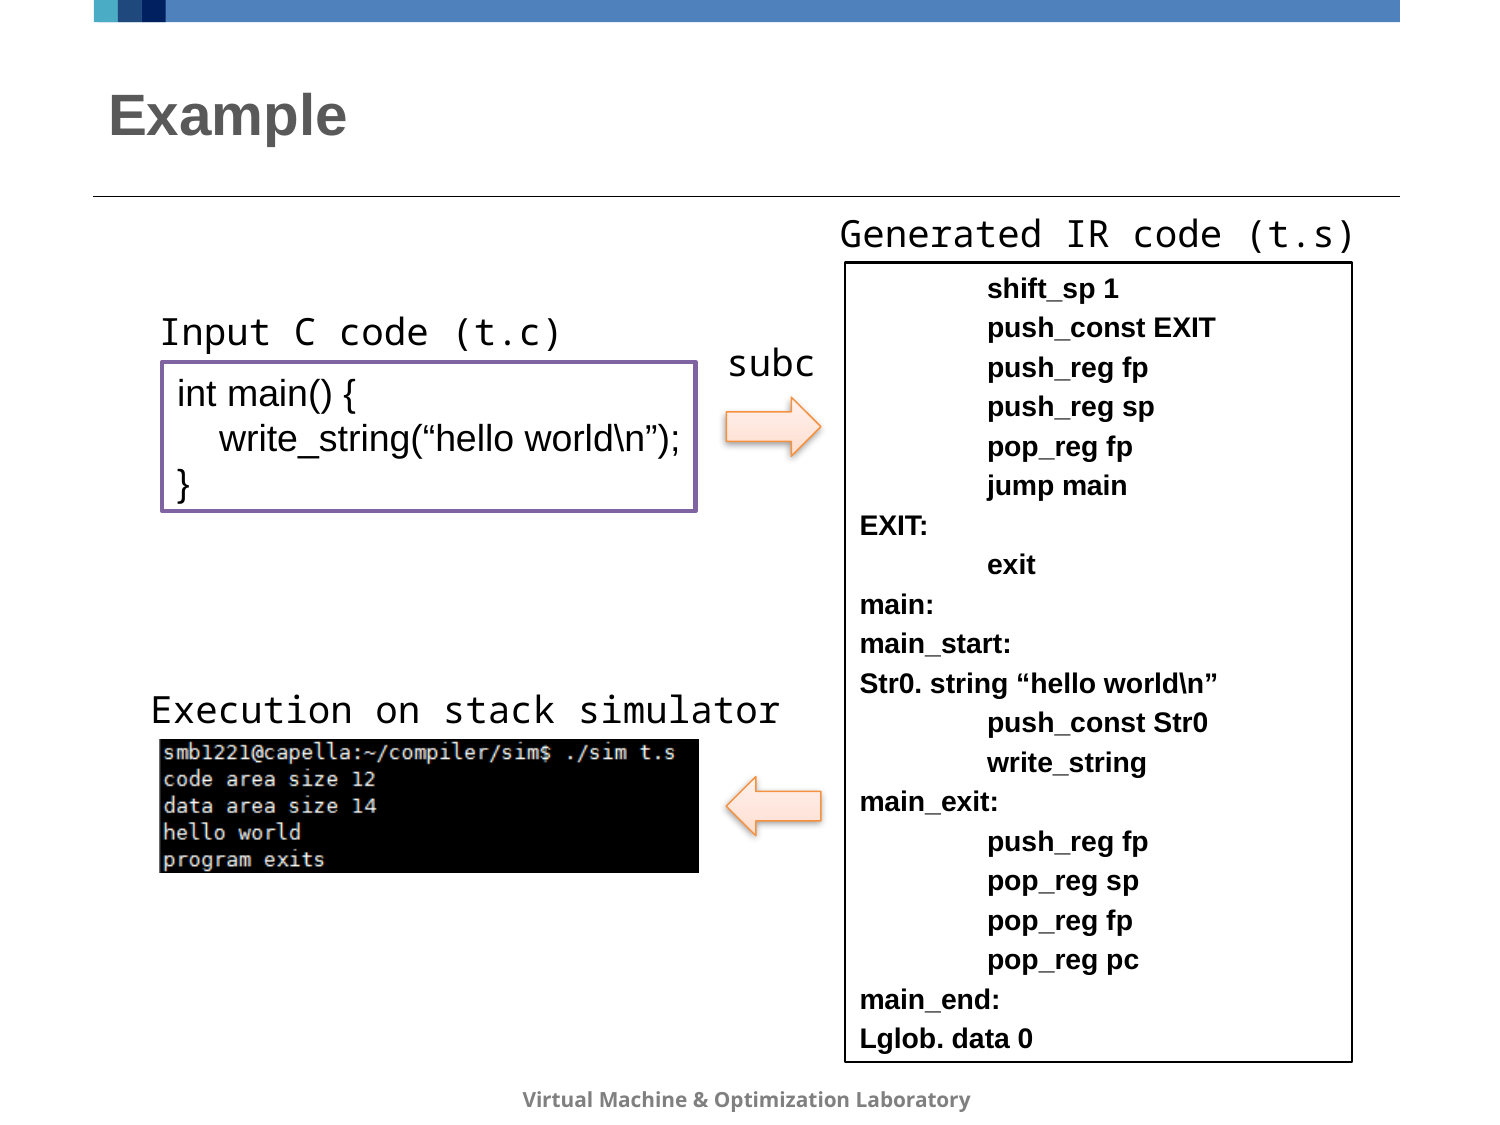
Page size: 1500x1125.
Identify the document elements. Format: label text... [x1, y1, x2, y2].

text_box Execution on stack simulator [135, 679, 796, 739]
text_box [725, 396, 822, 457]
text_box Generated IR code (t.s) [825, 202, 1373, 263]
list shift_sp 1 push_const EXIT push_reg fp push_reg sp pop_reg fp jump main EXIT: exit main: main_start: Str0. string “hello world\n” push_const Str0 write_string main_exit: push_reg fp pop_reg sp pop_reg fp pop_reg pc main_end: Lglob. data 0 [844, 263, 1353, 1063]
text_box int main() { write_string(“hello world\n”); } [160, 360, 698, 513]
title Example [93, 55, 1400, 169]
text_box [725, 775, 822, 837]
text_box Input C code (t.c) [144, 301, 579, 361]
picture [159, 739, 699, 873]
text_box subc [711, 331, 832, 391]
